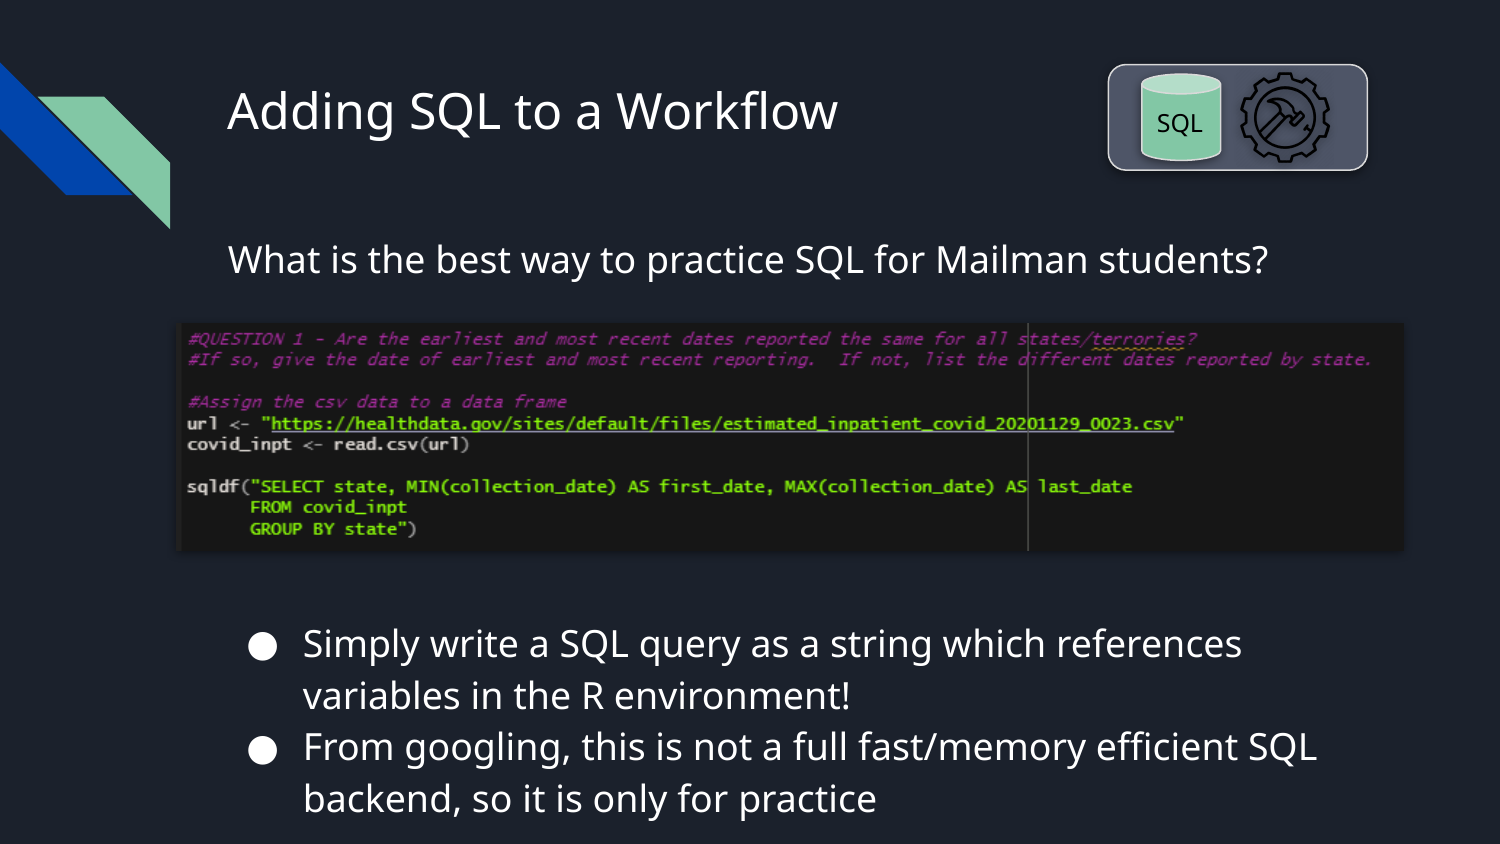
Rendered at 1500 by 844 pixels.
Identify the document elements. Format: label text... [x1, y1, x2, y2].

list What is the best way to practice SQL for Mailman students? Simply write a SQL query as a string which references variables in the R environment! From googling, this is not a full fast/memory efficient SQL backend, so it is only for practice [212, 214, 1368, 319]
title Adding SQL to a Workflow [212, 64, 1368, 214]
list What is the best way to practice SQL for Mailman students? Simply write a SQL query as a string which references variables in the R environment! From googling, this is not a full fast/memory efficient SQL backend, so it is only for practice [212, 561, 1368, 781]
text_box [1108, 64, 1368, 171]
picture [176, 323, 1405, 551]
